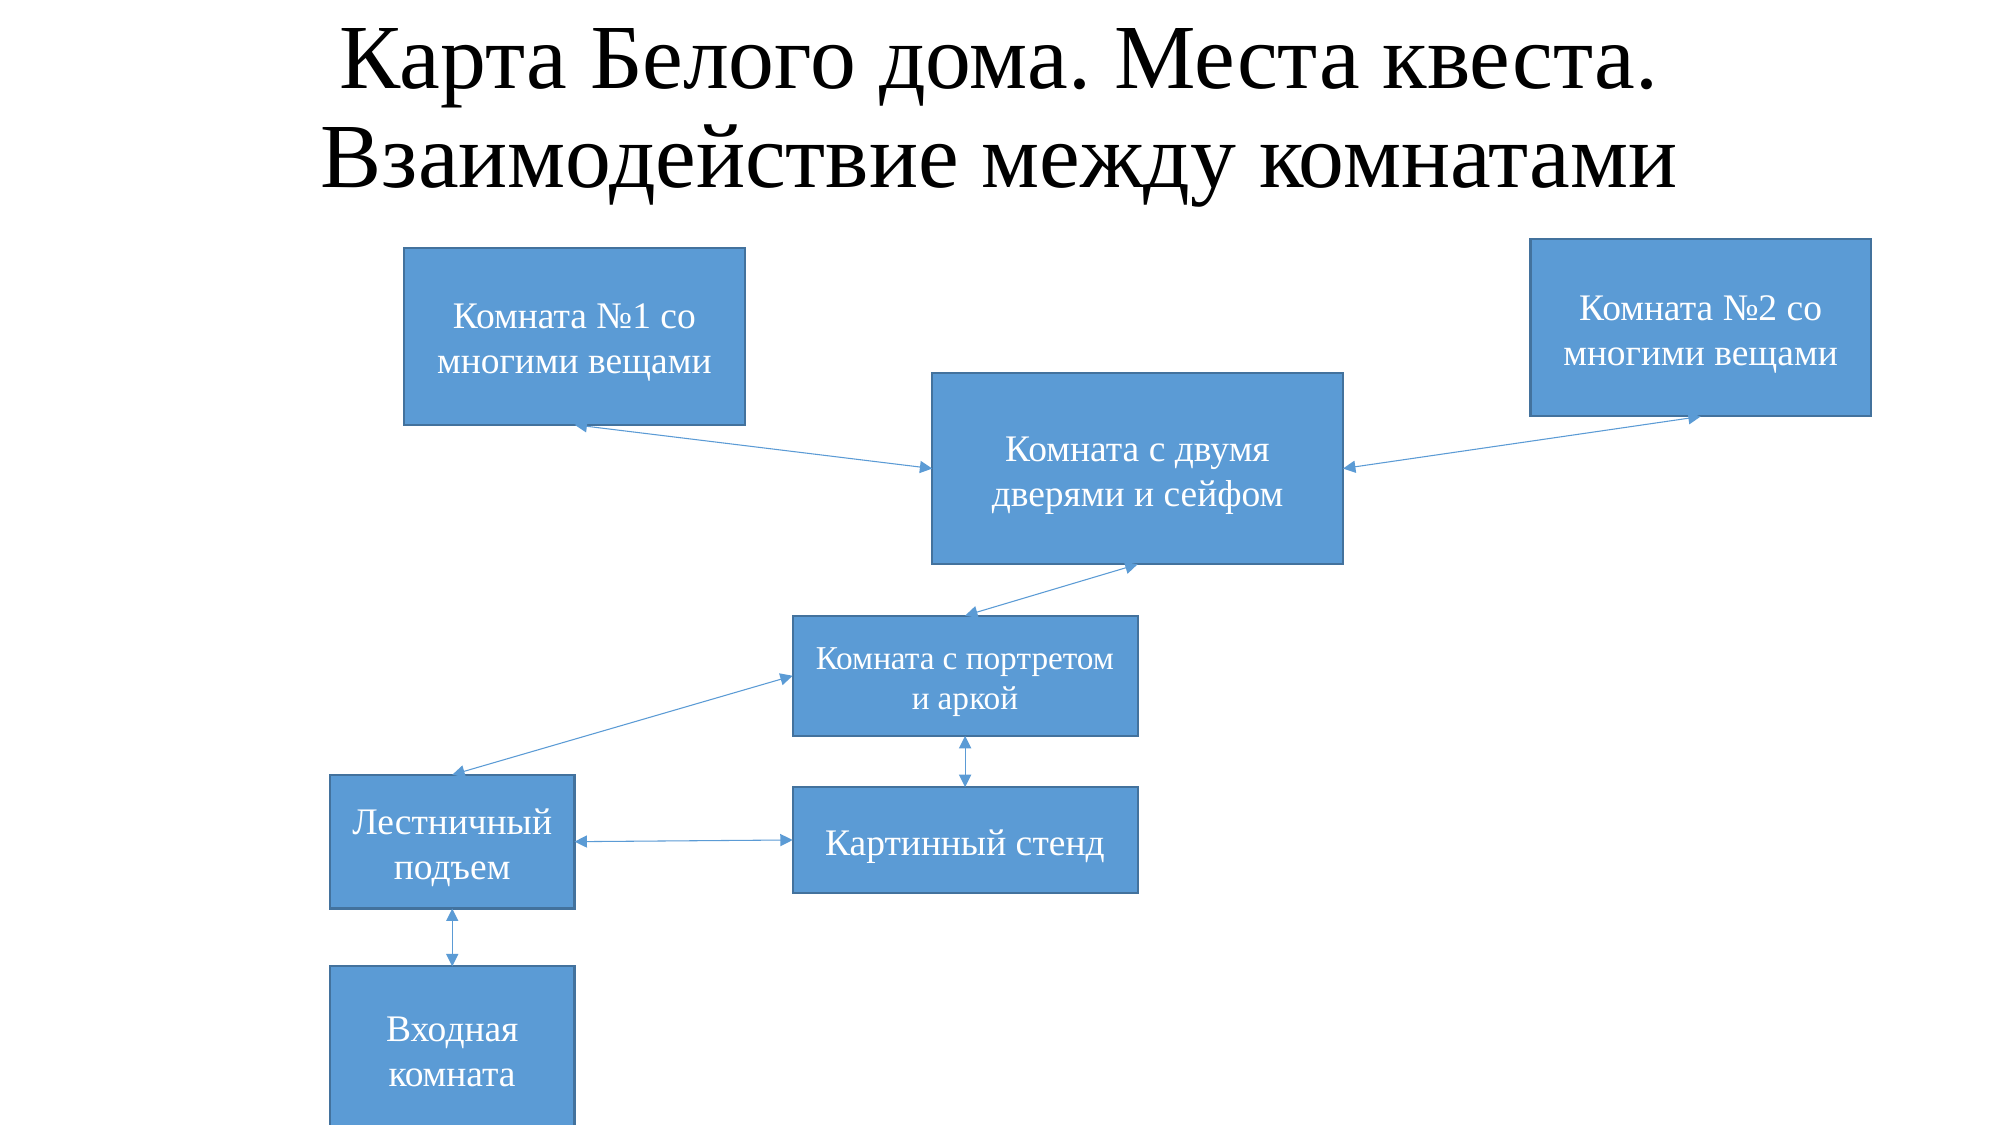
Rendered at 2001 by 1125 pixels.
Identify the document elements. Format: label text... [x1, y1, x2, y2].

text_box Комната с портретом и аркой [792, 615, 1139, 737]
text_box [452, 675, 793, 775]
text_box Комната с двумя дверями и сейфом [931, 372, 1344, 565]
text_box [965, 564, 1138, 616]
text_box Лестничный подъем [329, 774, 576, 910]
text_box Входная комната [329, 965, 576, 1125]
text_box Комната №2 со многими вещами [1529, 238, 1872, 417]
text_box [1343, 416, 1701, 469]
title Карта Белого дома. Места квеста. Взаимодействие между комнатами [0, 0, 2000, 218]
text_box Комната №1 со многими вещами [403, 247, 746, 426]
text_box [574, 424, 933, 469]
text_box Картинный стенд [792, 786, 1139, 894]
